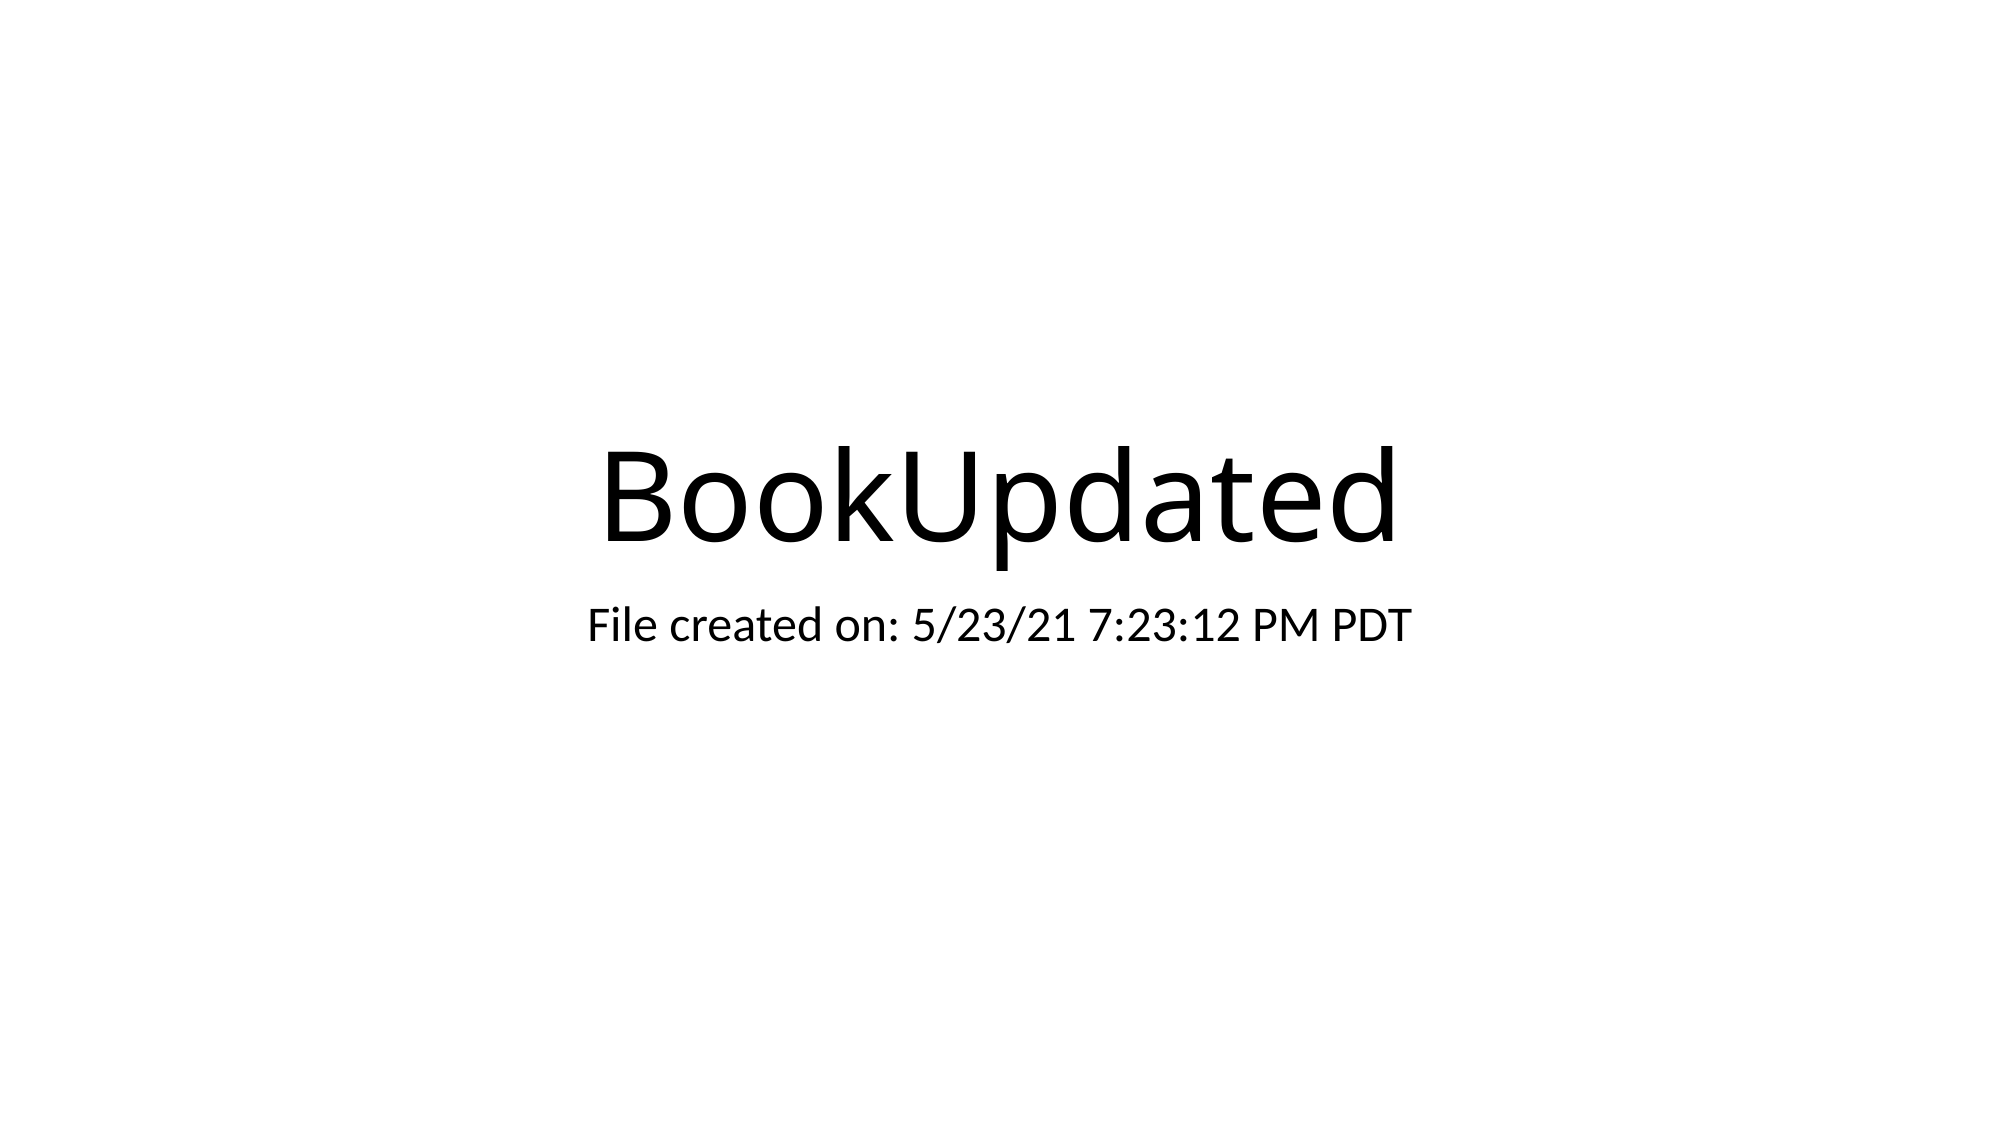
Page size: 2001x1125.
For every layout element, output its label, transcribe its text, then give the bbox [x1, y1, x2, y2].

title BookUpdated [249, 184, 1750, 576]
subtitle File created on: 5/23/21 7:23:12 PM PDT [249, 590, 1750, 863]
